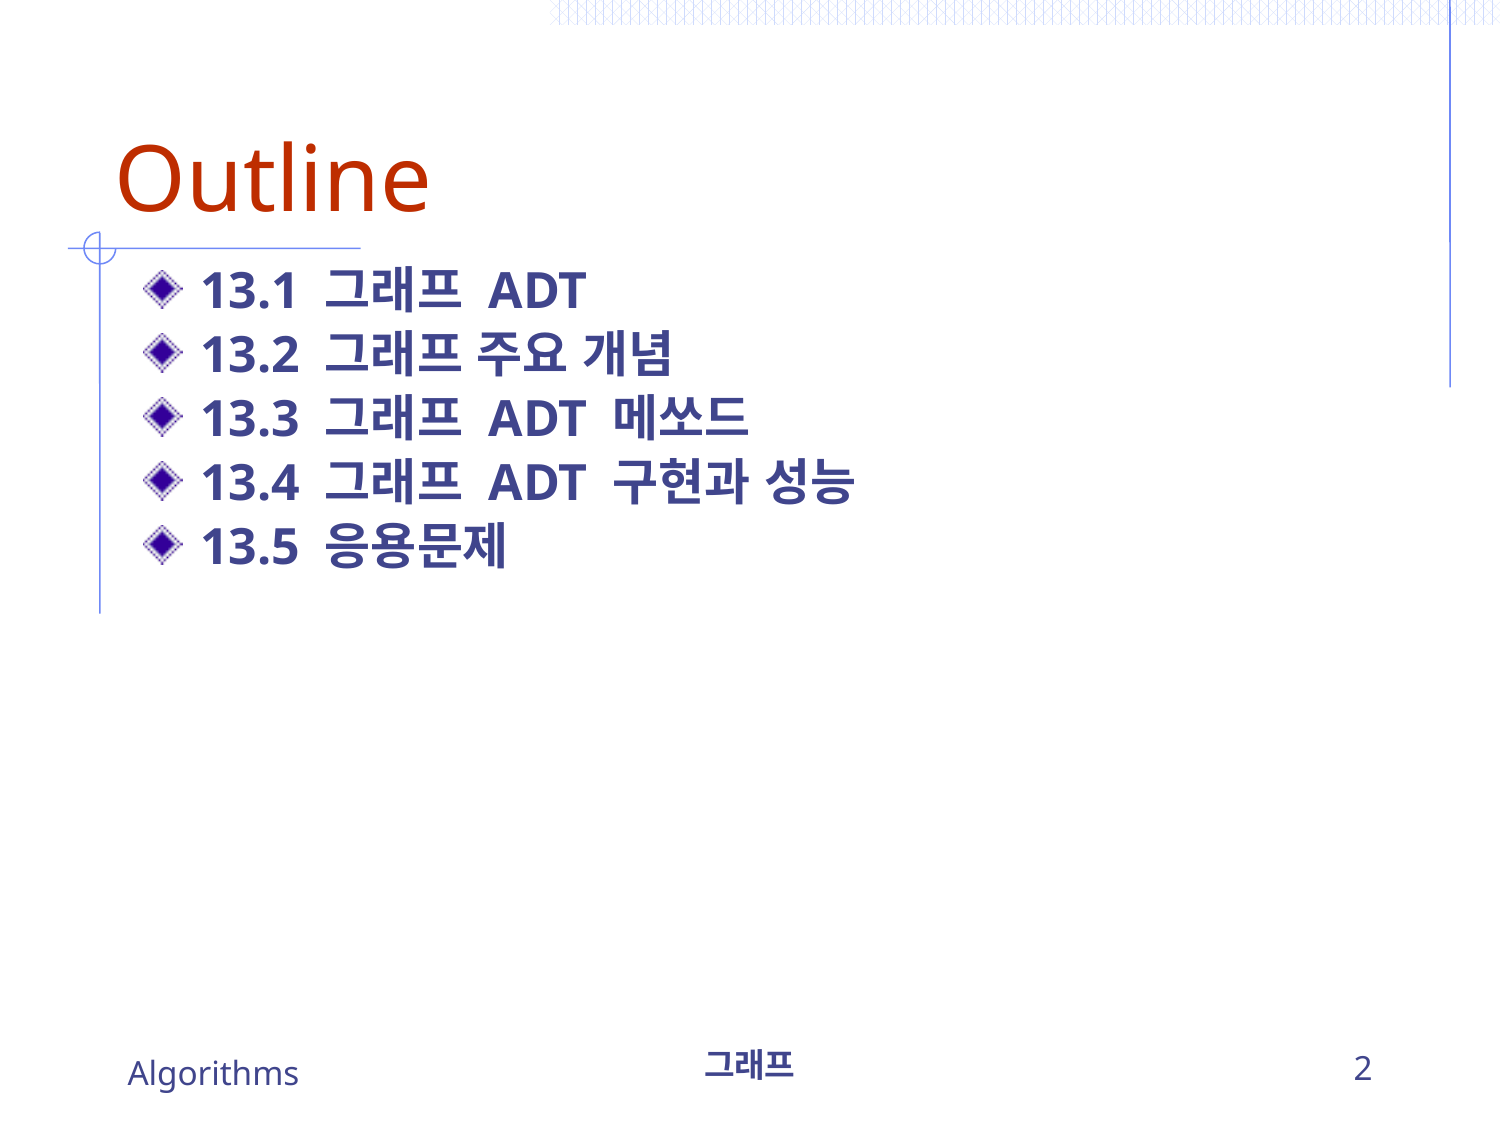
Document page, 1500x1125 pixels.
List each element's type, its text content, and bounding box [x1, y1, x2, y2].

title Outline [99, 49, 1395, 238]
slide_number Algorithms [112, 1024, 469, 1101]
picture [143, 461, 183, 501]
footer 그래프 [512, 1024, 988, 1101]
list 13.1 그래프 ADT 13.2 그래프 주요 개념 13.3 그래프 ADT 메쏘드 13.4 그래프 ADT 구현과 성능 13.5 응용문제 [128, 257, 1384, 997]
picture [143, 525, 183, 565]
slide_number 2 [1074, 1024, 1388, 1101]
picture [143, 397, 183, 437]
picture [143, 270, 183, 309]
picture [143, 333, 183, 373]
